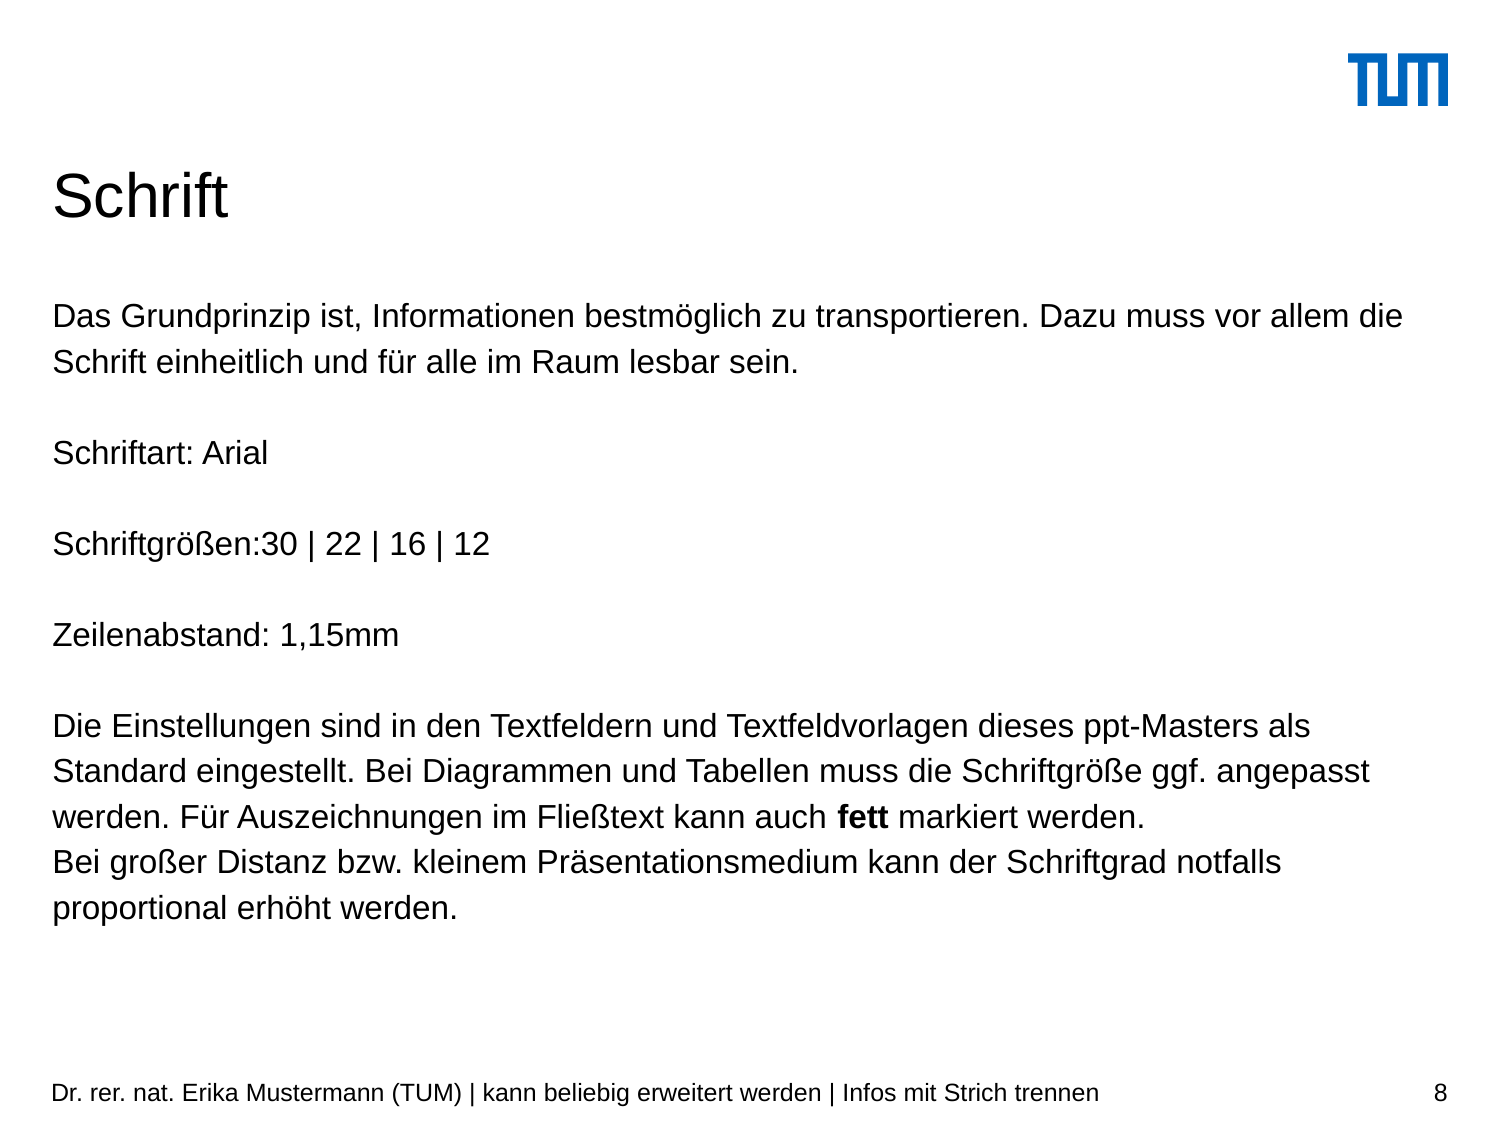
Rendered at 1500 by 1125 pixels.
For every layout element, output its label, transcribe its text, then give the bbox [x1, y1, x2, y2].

footer Dr. rer. nat. Erika Mustermann (TUM) | kann beliebig erweitert werden | Infos mit Strich trennen [51, 1061, 1112, 1122]
slide_number 8 [1112, 1061, 1448, 1122]
list Das Grundprinzip ist, Informationen bestmöglich zu transportieren. Dazu muss vor allem die Schrift einheitlich und für alle im Raum lesbar sein. Schriftart: Arial Schriftgrößen:30 | 22 | 16 | 12 Zeilenabstand: 1,15mm Die Einstellungen sind in den Textfeldern und Textfeldvorlagen dieses ppt-Masters als Standard eingestellt. Bei Diagrammen und Tabellen muss die Schriftgröße ggf. angepasst werden. Für Auszeichnungen im Fließtext kann auch fett markiert werden. Bei großer Distanz bzw. kleinem Präsentationsmedium kann der Schriftgrad notfalls proportional erhöht werden. [52, 288, 1449, 1061]
title Schrift [52, 162, 1449, 231]
